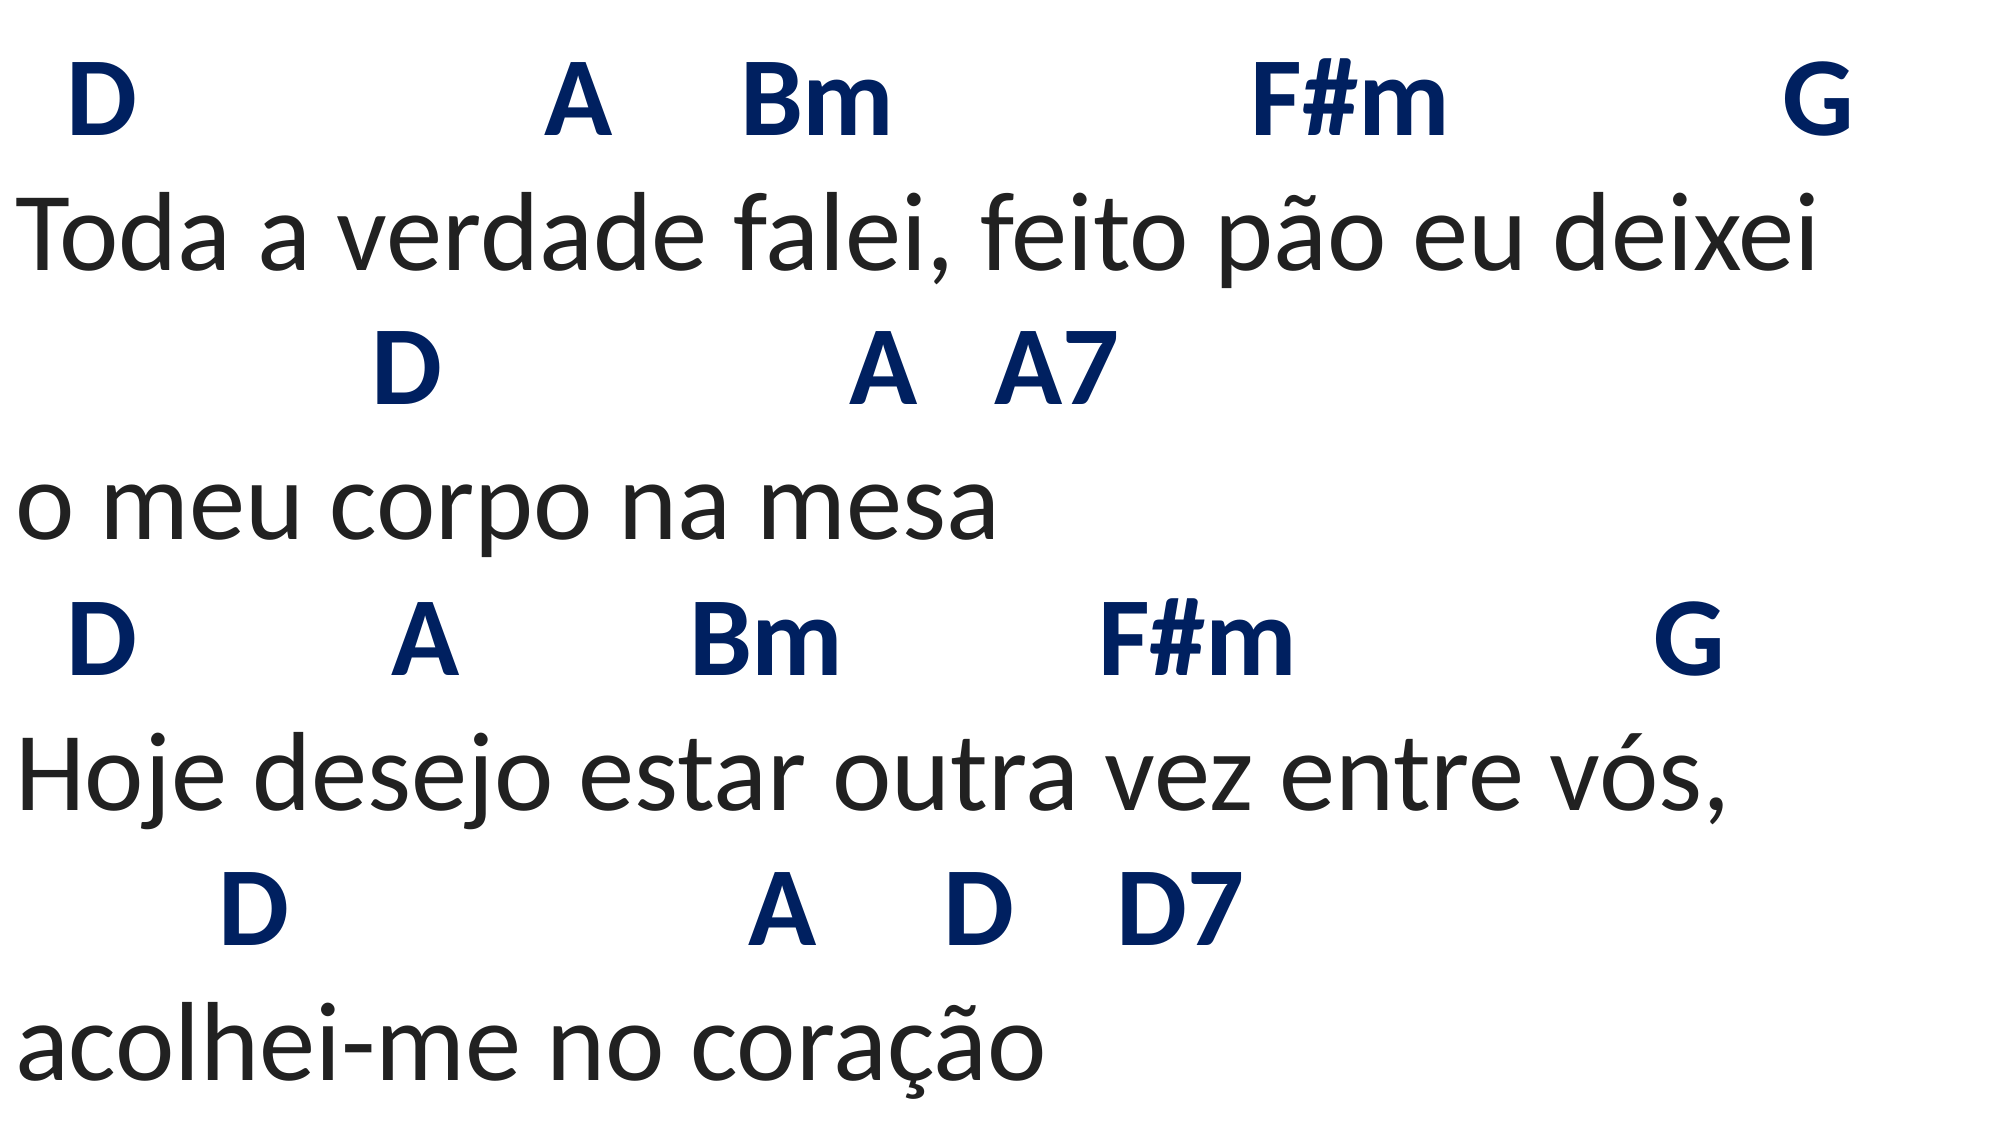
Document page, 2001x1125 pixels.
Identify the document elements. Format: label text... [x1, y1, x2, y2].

title D A Bm F#m G Toda a verdade falei, feito pão eu deixei D A A7 o meu corpo na mesa D A Bm F#m G Hoje desejo estar outra vez entre vós, D A D D7 acolhei-me no coração [0, 0, 2000, 1125]
